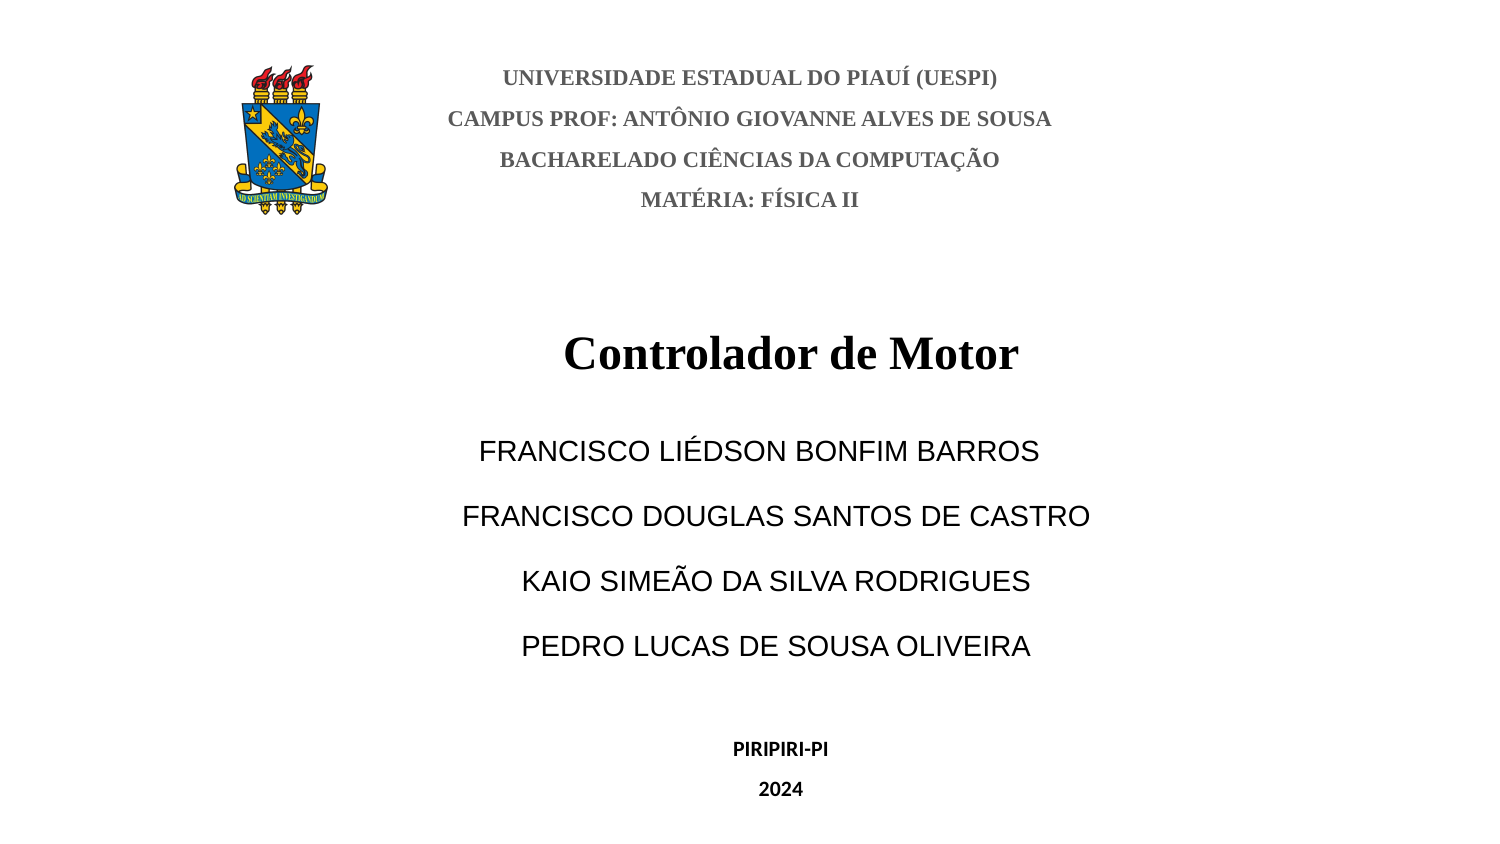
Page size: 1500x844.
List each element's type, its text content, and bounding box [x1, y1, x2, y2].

subtitle UNIVERSIDADE ESTADUAL DO PIAUÍ (UESPI) CAMPUS PROF: ANTÔNIO GIOVANNE ALVES DE SOUSA BACHARELADO CIÊNCIAS DA COMPUTAÇÃO MATÉRIA: FÍSICA II [379, 60, 1313, 219]
list FRANCISCO LIÉDSON BONFIM BARROS FRANCISCO DOUGLAS SANTOS DE CASTRO KAIO SIMEÃO DA SILVA RODRIGUES PEDRO LUCAS DE SOUSA OLIVEIRA [164, 412, 1389, 689]
title Controlador de Motor [218, 284, 1378, 386]
text_box PIRIPIRI-PI 2024 [137, 731, 1425, 807]
picture [187, 50, 375, 230]
